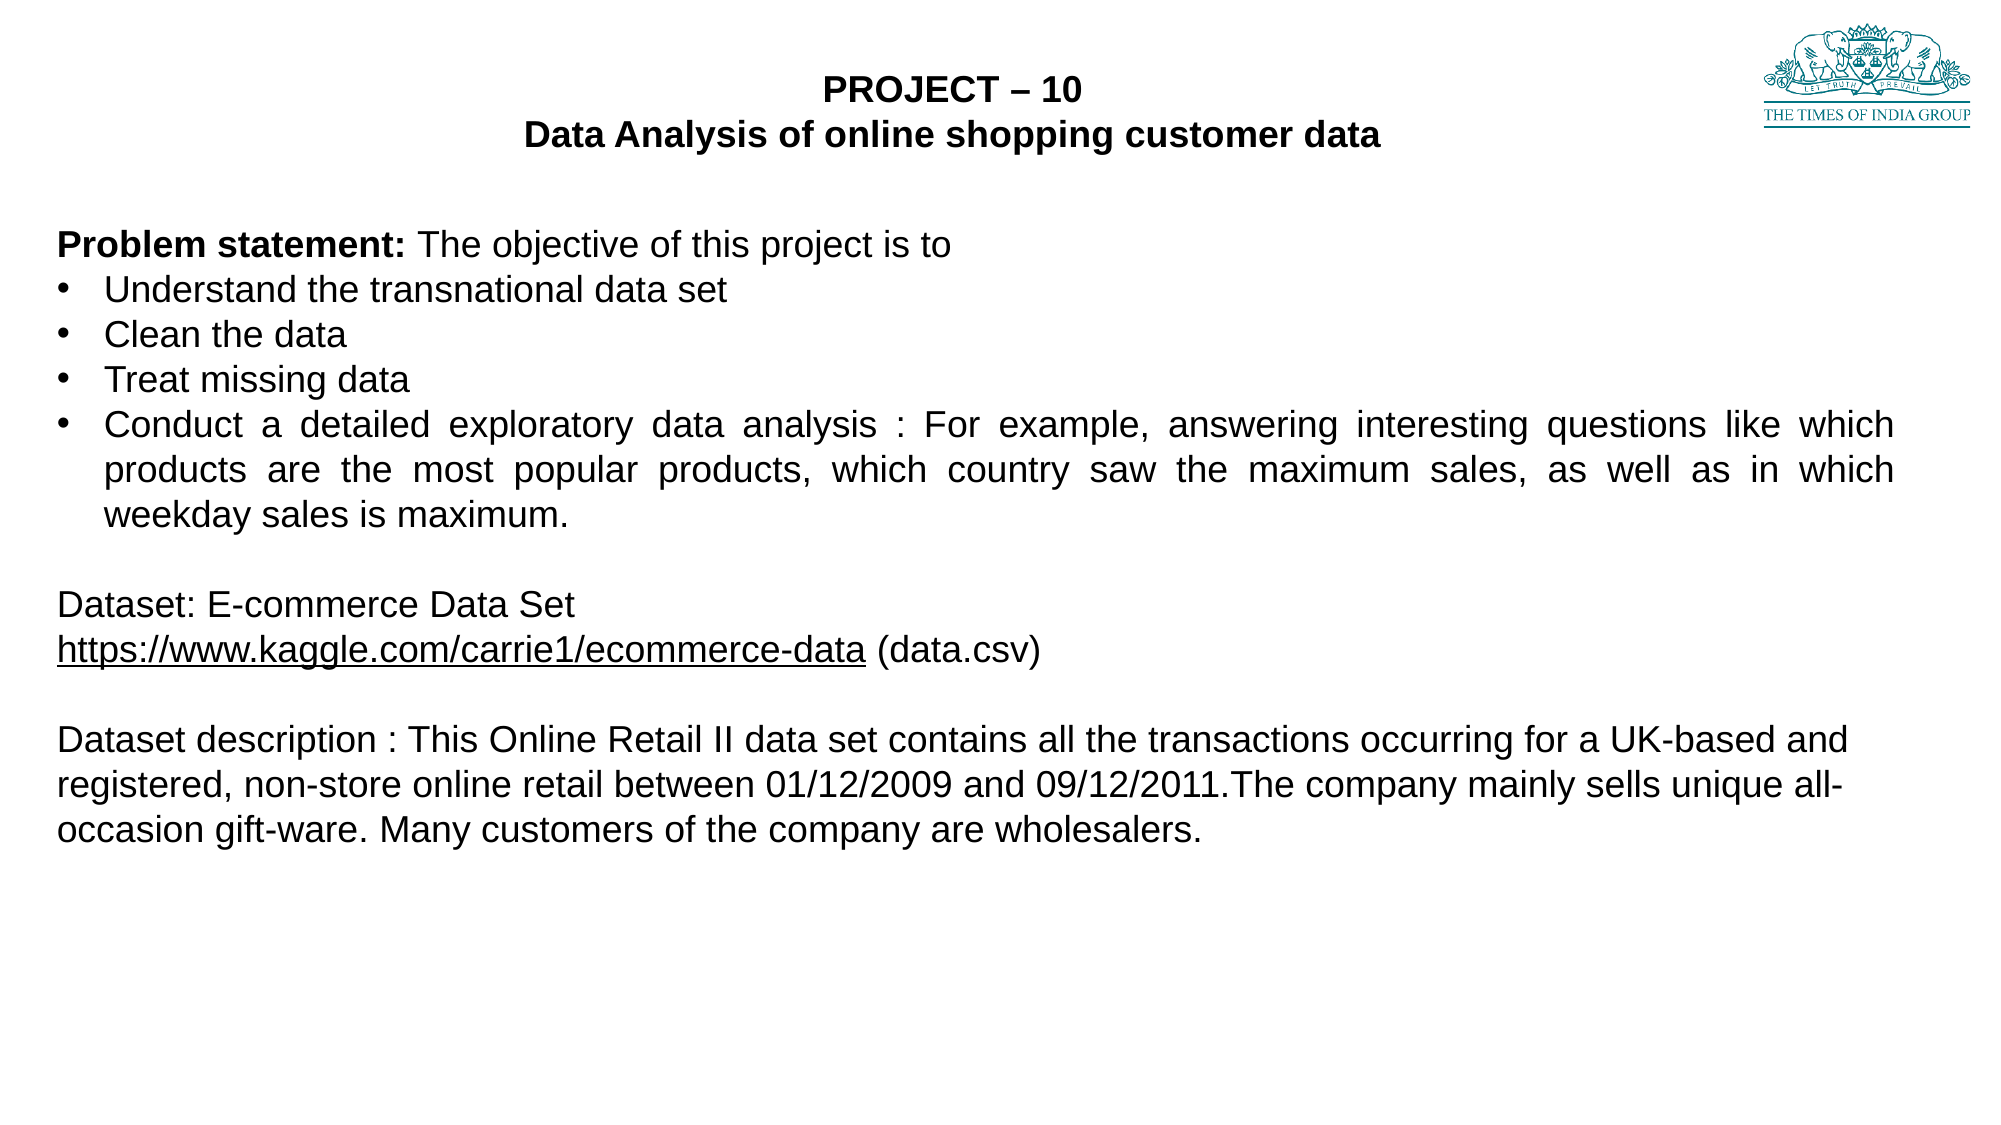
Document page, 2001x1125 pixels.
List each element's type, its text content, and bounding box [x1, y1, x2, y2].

picture [1754, 17, 1971, 129]
text_box PROJECT – 10 Data Analysis of online shopping customer data [157, 57, 1749, 163]
text_box Problem statement: The objective of this project is to Understand the transnational data set Clean the data Treat missing data Conduct a detailed exploratory data analysis : For example, answering interesting questions like which products are the most popular products, which country saw the maximum sales, as well as in which weekday sales is maximum. Dataset: E-commerce Data Set https://www.kaggle.com/carrie1/ecommerce-data (data.csv) Dataset description : This Online Retail II data set contains all the transactions occurring for a UK-based and registered, non-store online retail between 01/12/2009 and 09/12/2011.The company mainly sells unique all-occasion gift-ware. Many customers of the company are wholesalers. [41, 167, 1911, 948]
